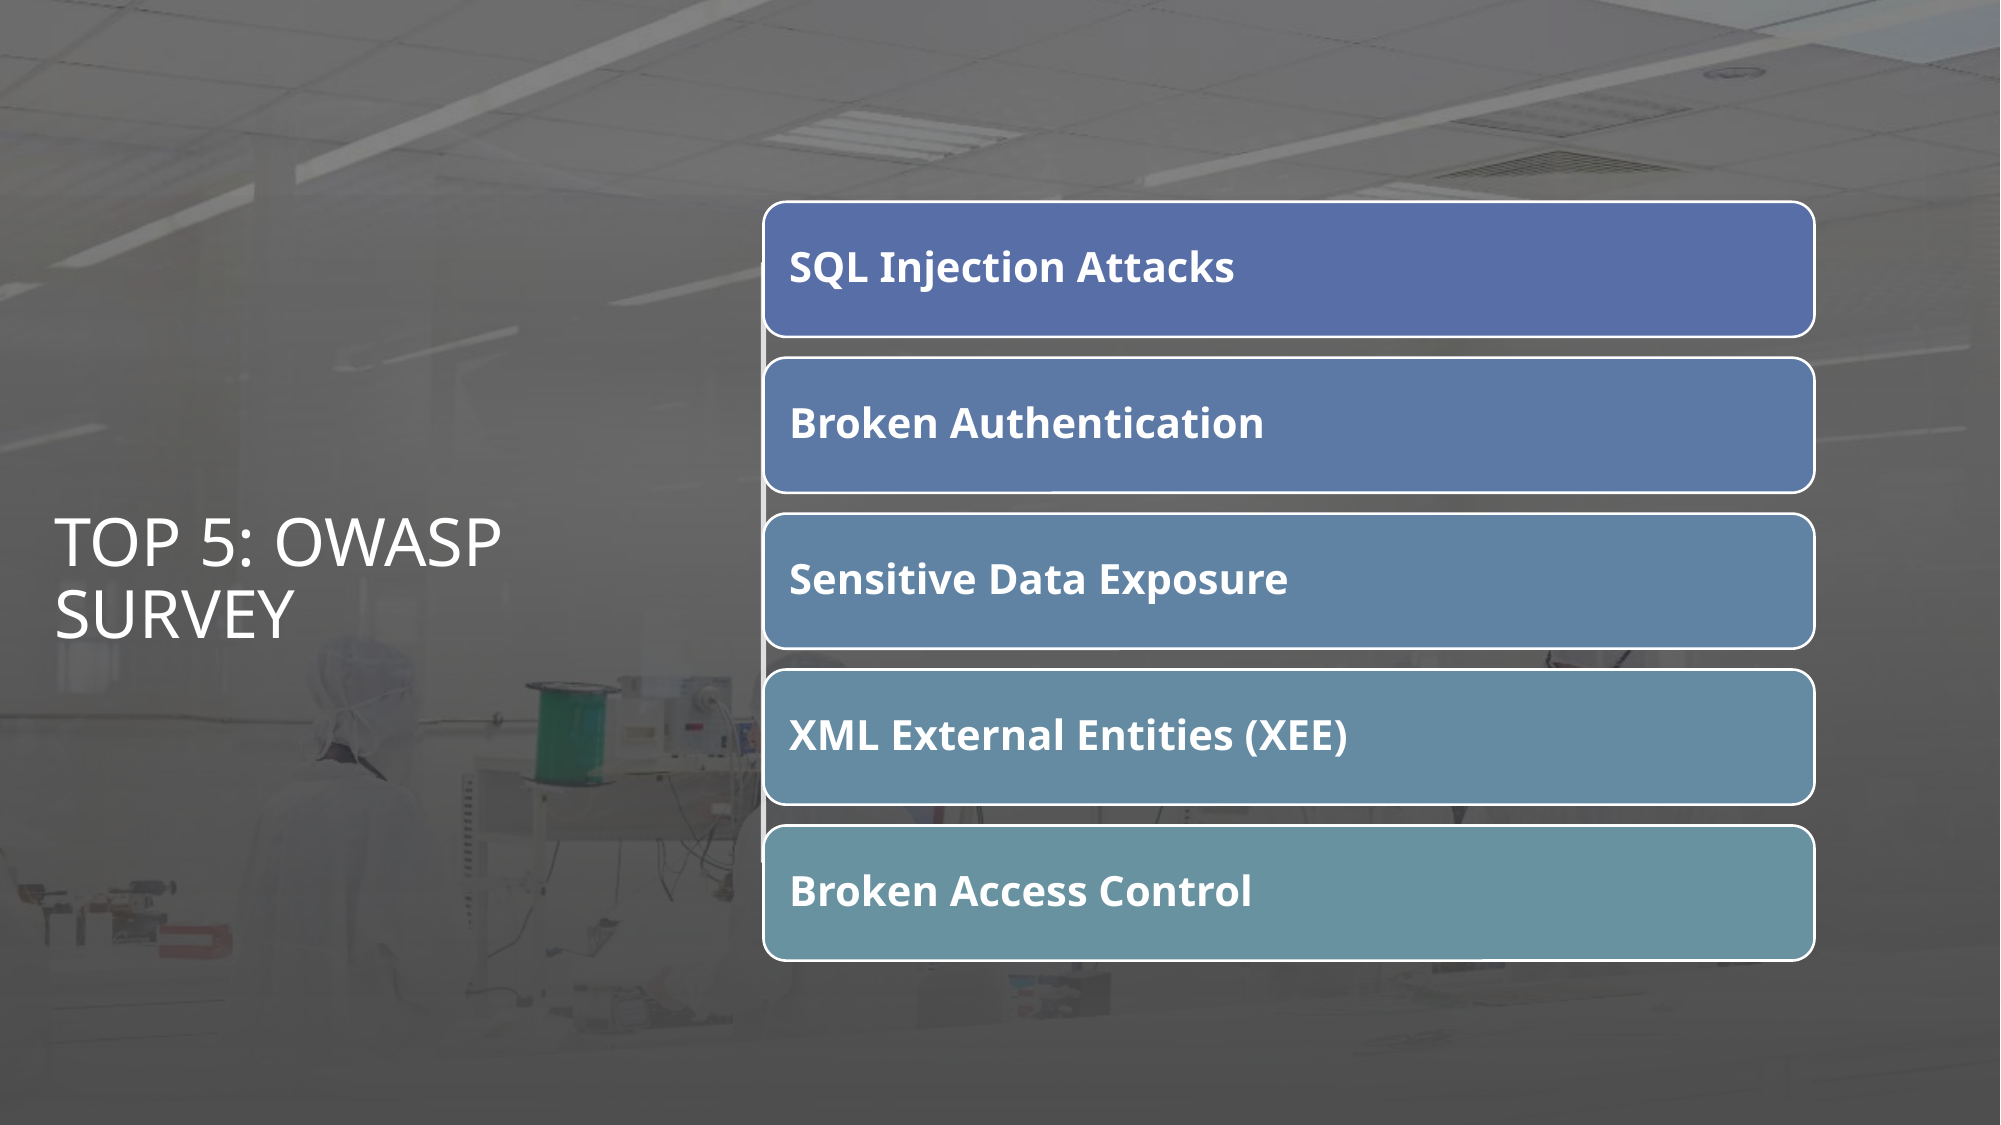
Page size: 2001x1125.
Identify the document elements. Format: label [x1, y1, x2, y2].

list [763, 195, 1815, 967]
picture [0, 0, 2000, 1125]
